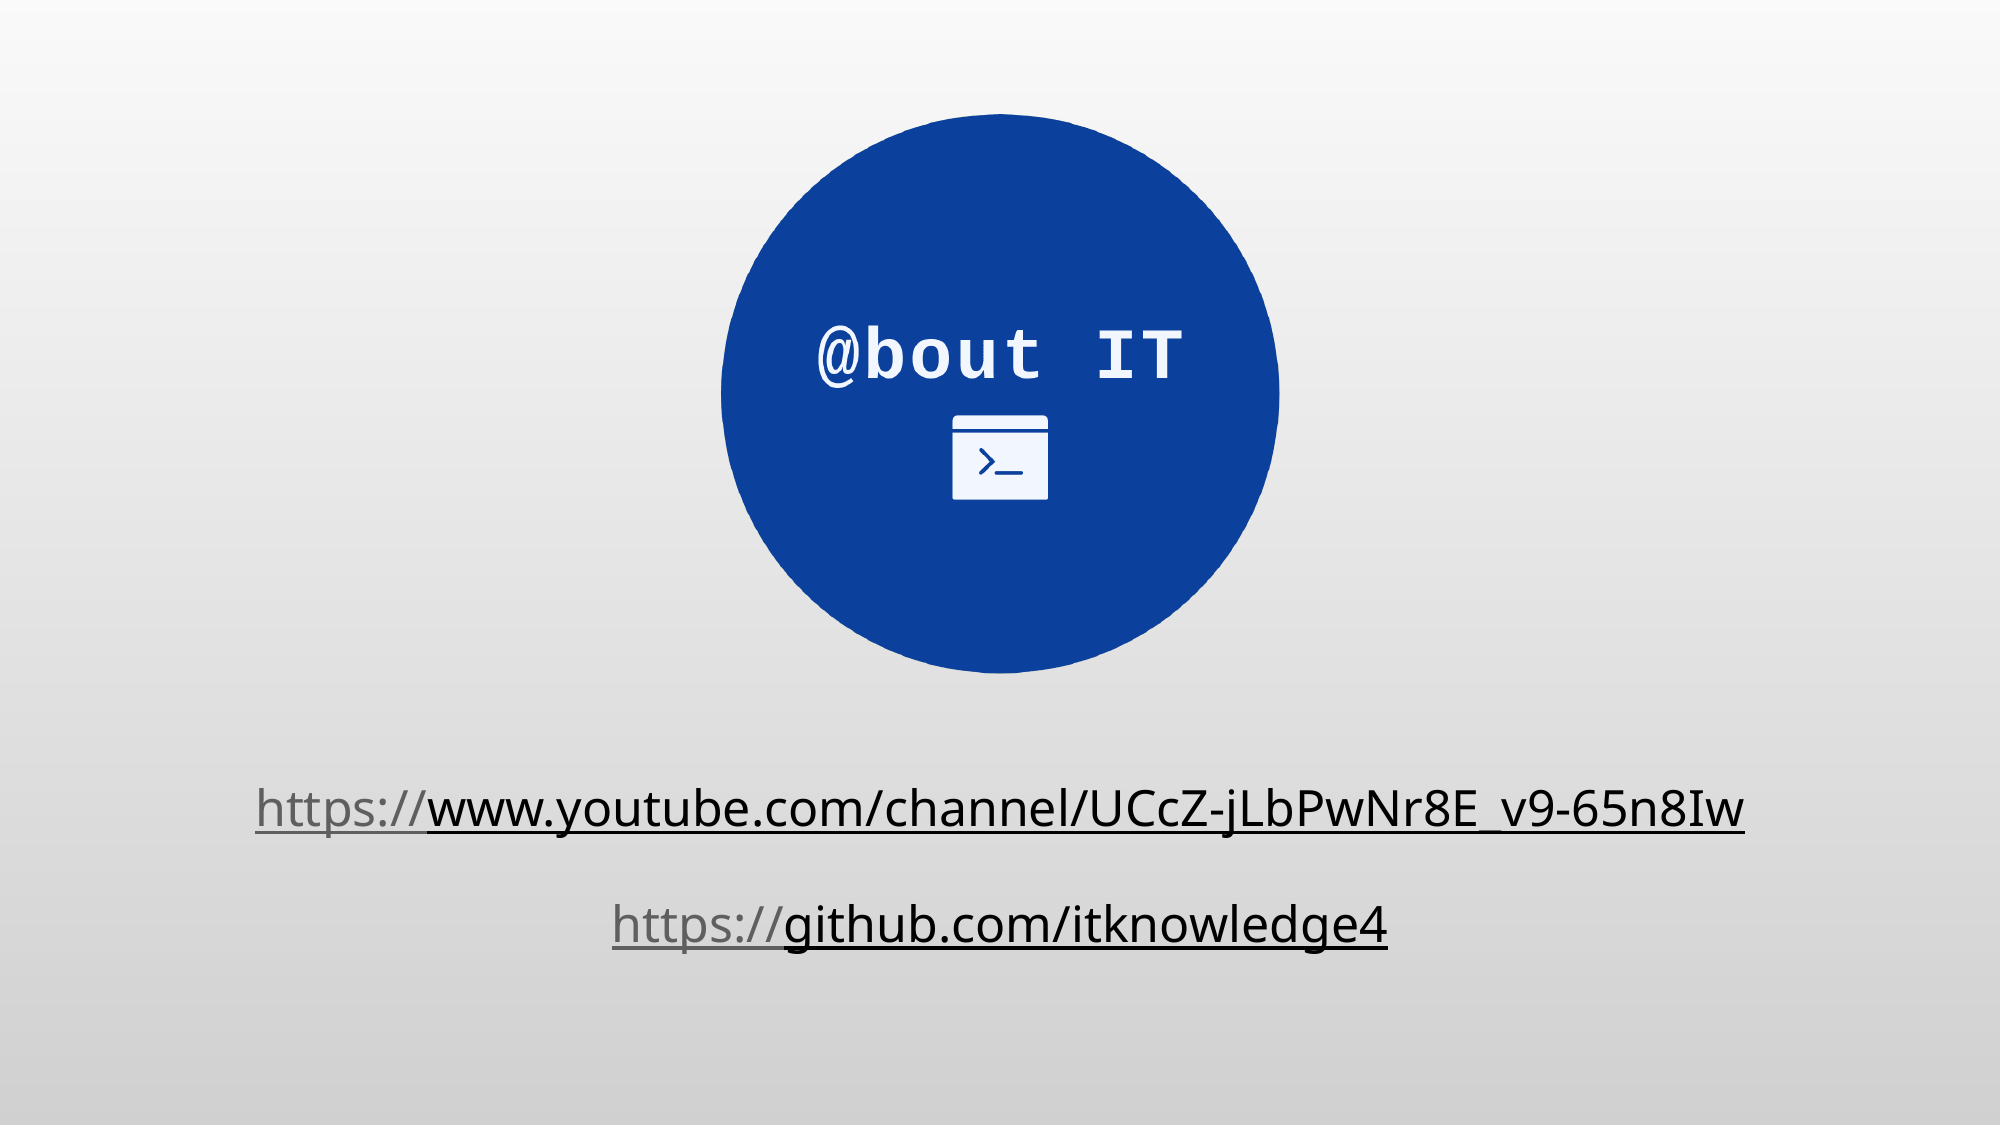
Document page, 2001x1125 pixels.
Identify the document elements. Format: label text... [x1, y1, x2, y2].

title https://www.youtube.com/channel/UCcZ-jLbPwNr8E_v9-65n8Iw https://github.com/itknowledge4 [99, 737, 1900, 1075]
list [680, 74, 1319, 713]
